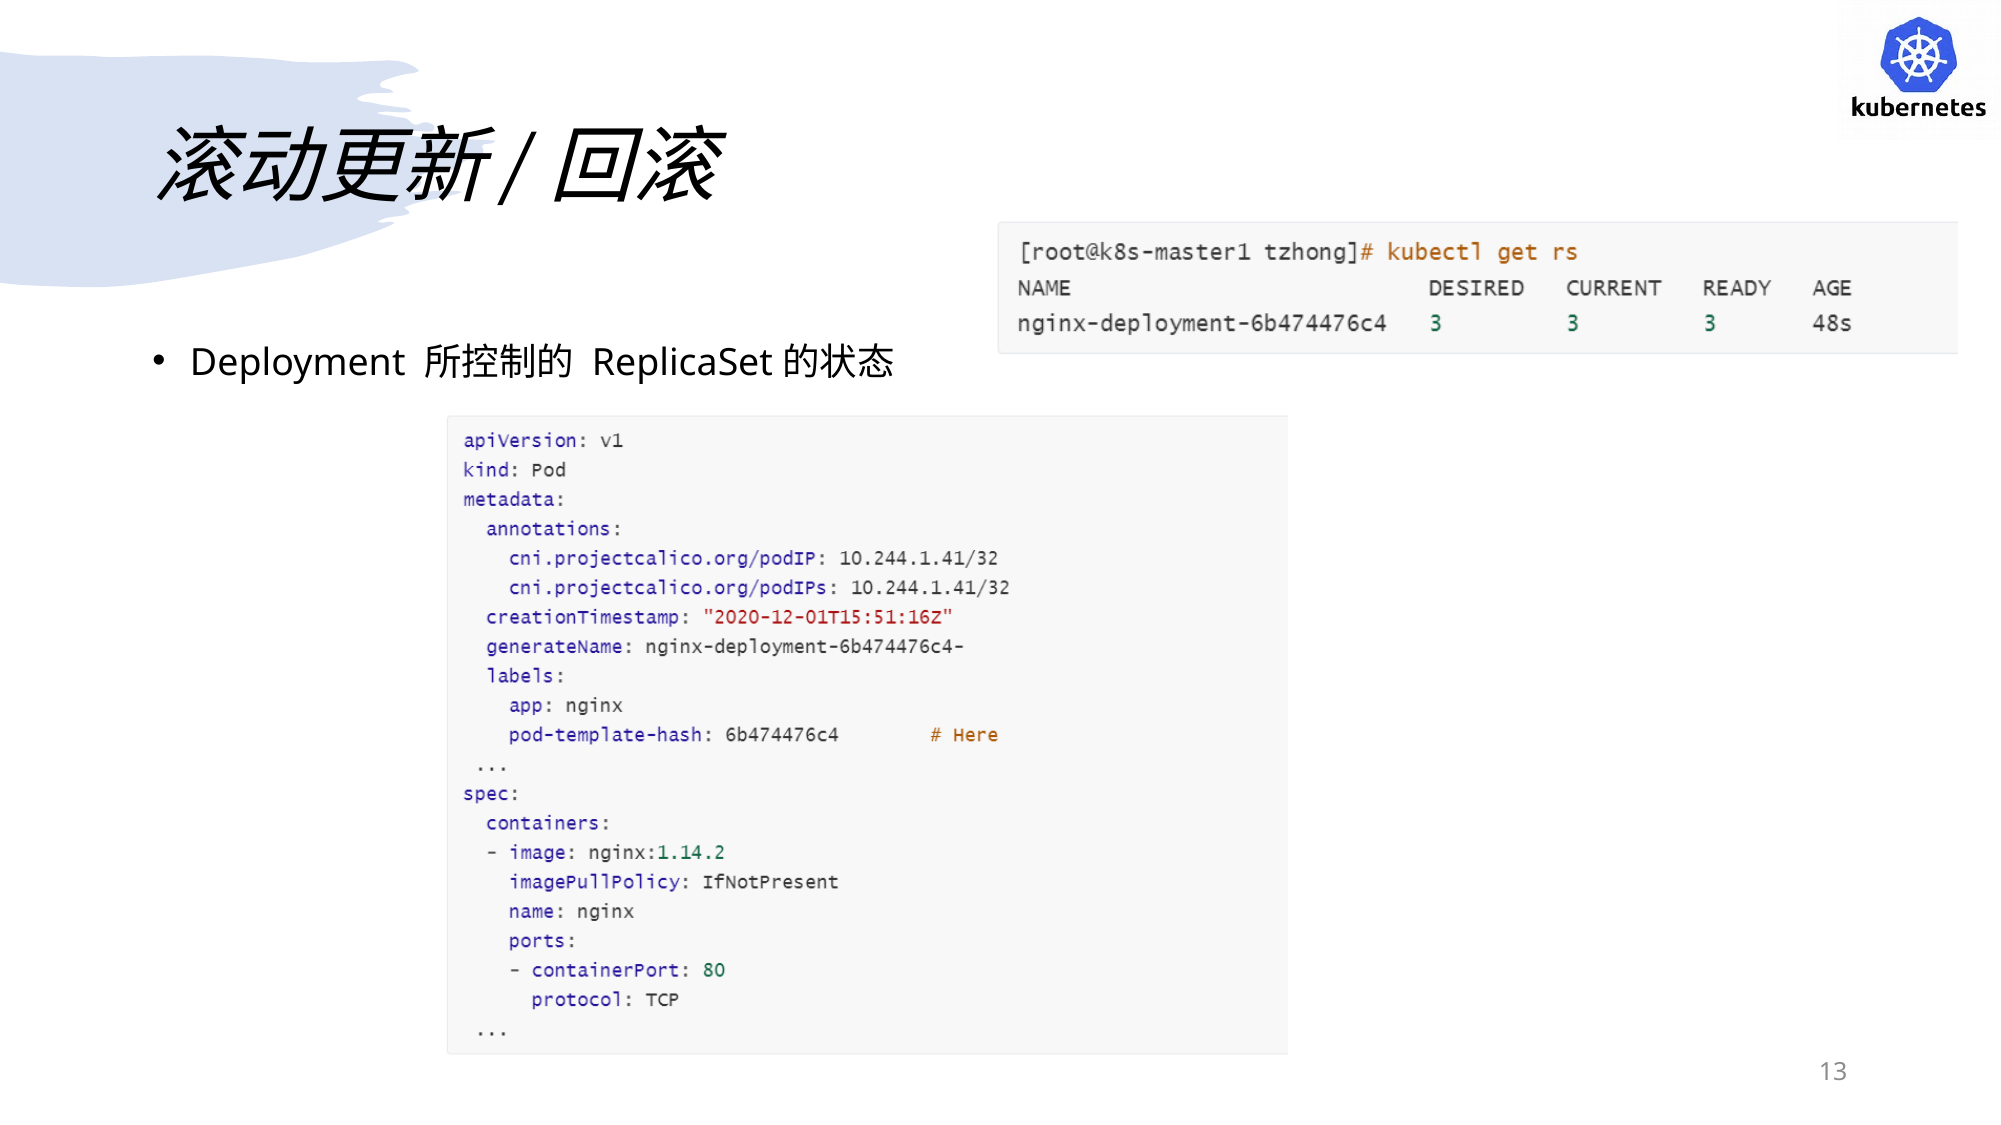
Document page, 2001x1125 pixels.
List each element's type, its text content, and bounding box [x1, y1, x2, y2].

picture [974, 209, 1958, 372]
slide_number 13 [1412, 1042, 1863, 1103]
title 滚动更新/回滚 [137, 59, 1863, 278]
list Deployment 所控制的 ReplicaSet的状态 [137, 329, 1863, 1013]
picture [429, 404, 1288, 1066]
picture [1837, 0, 2000, 140]
